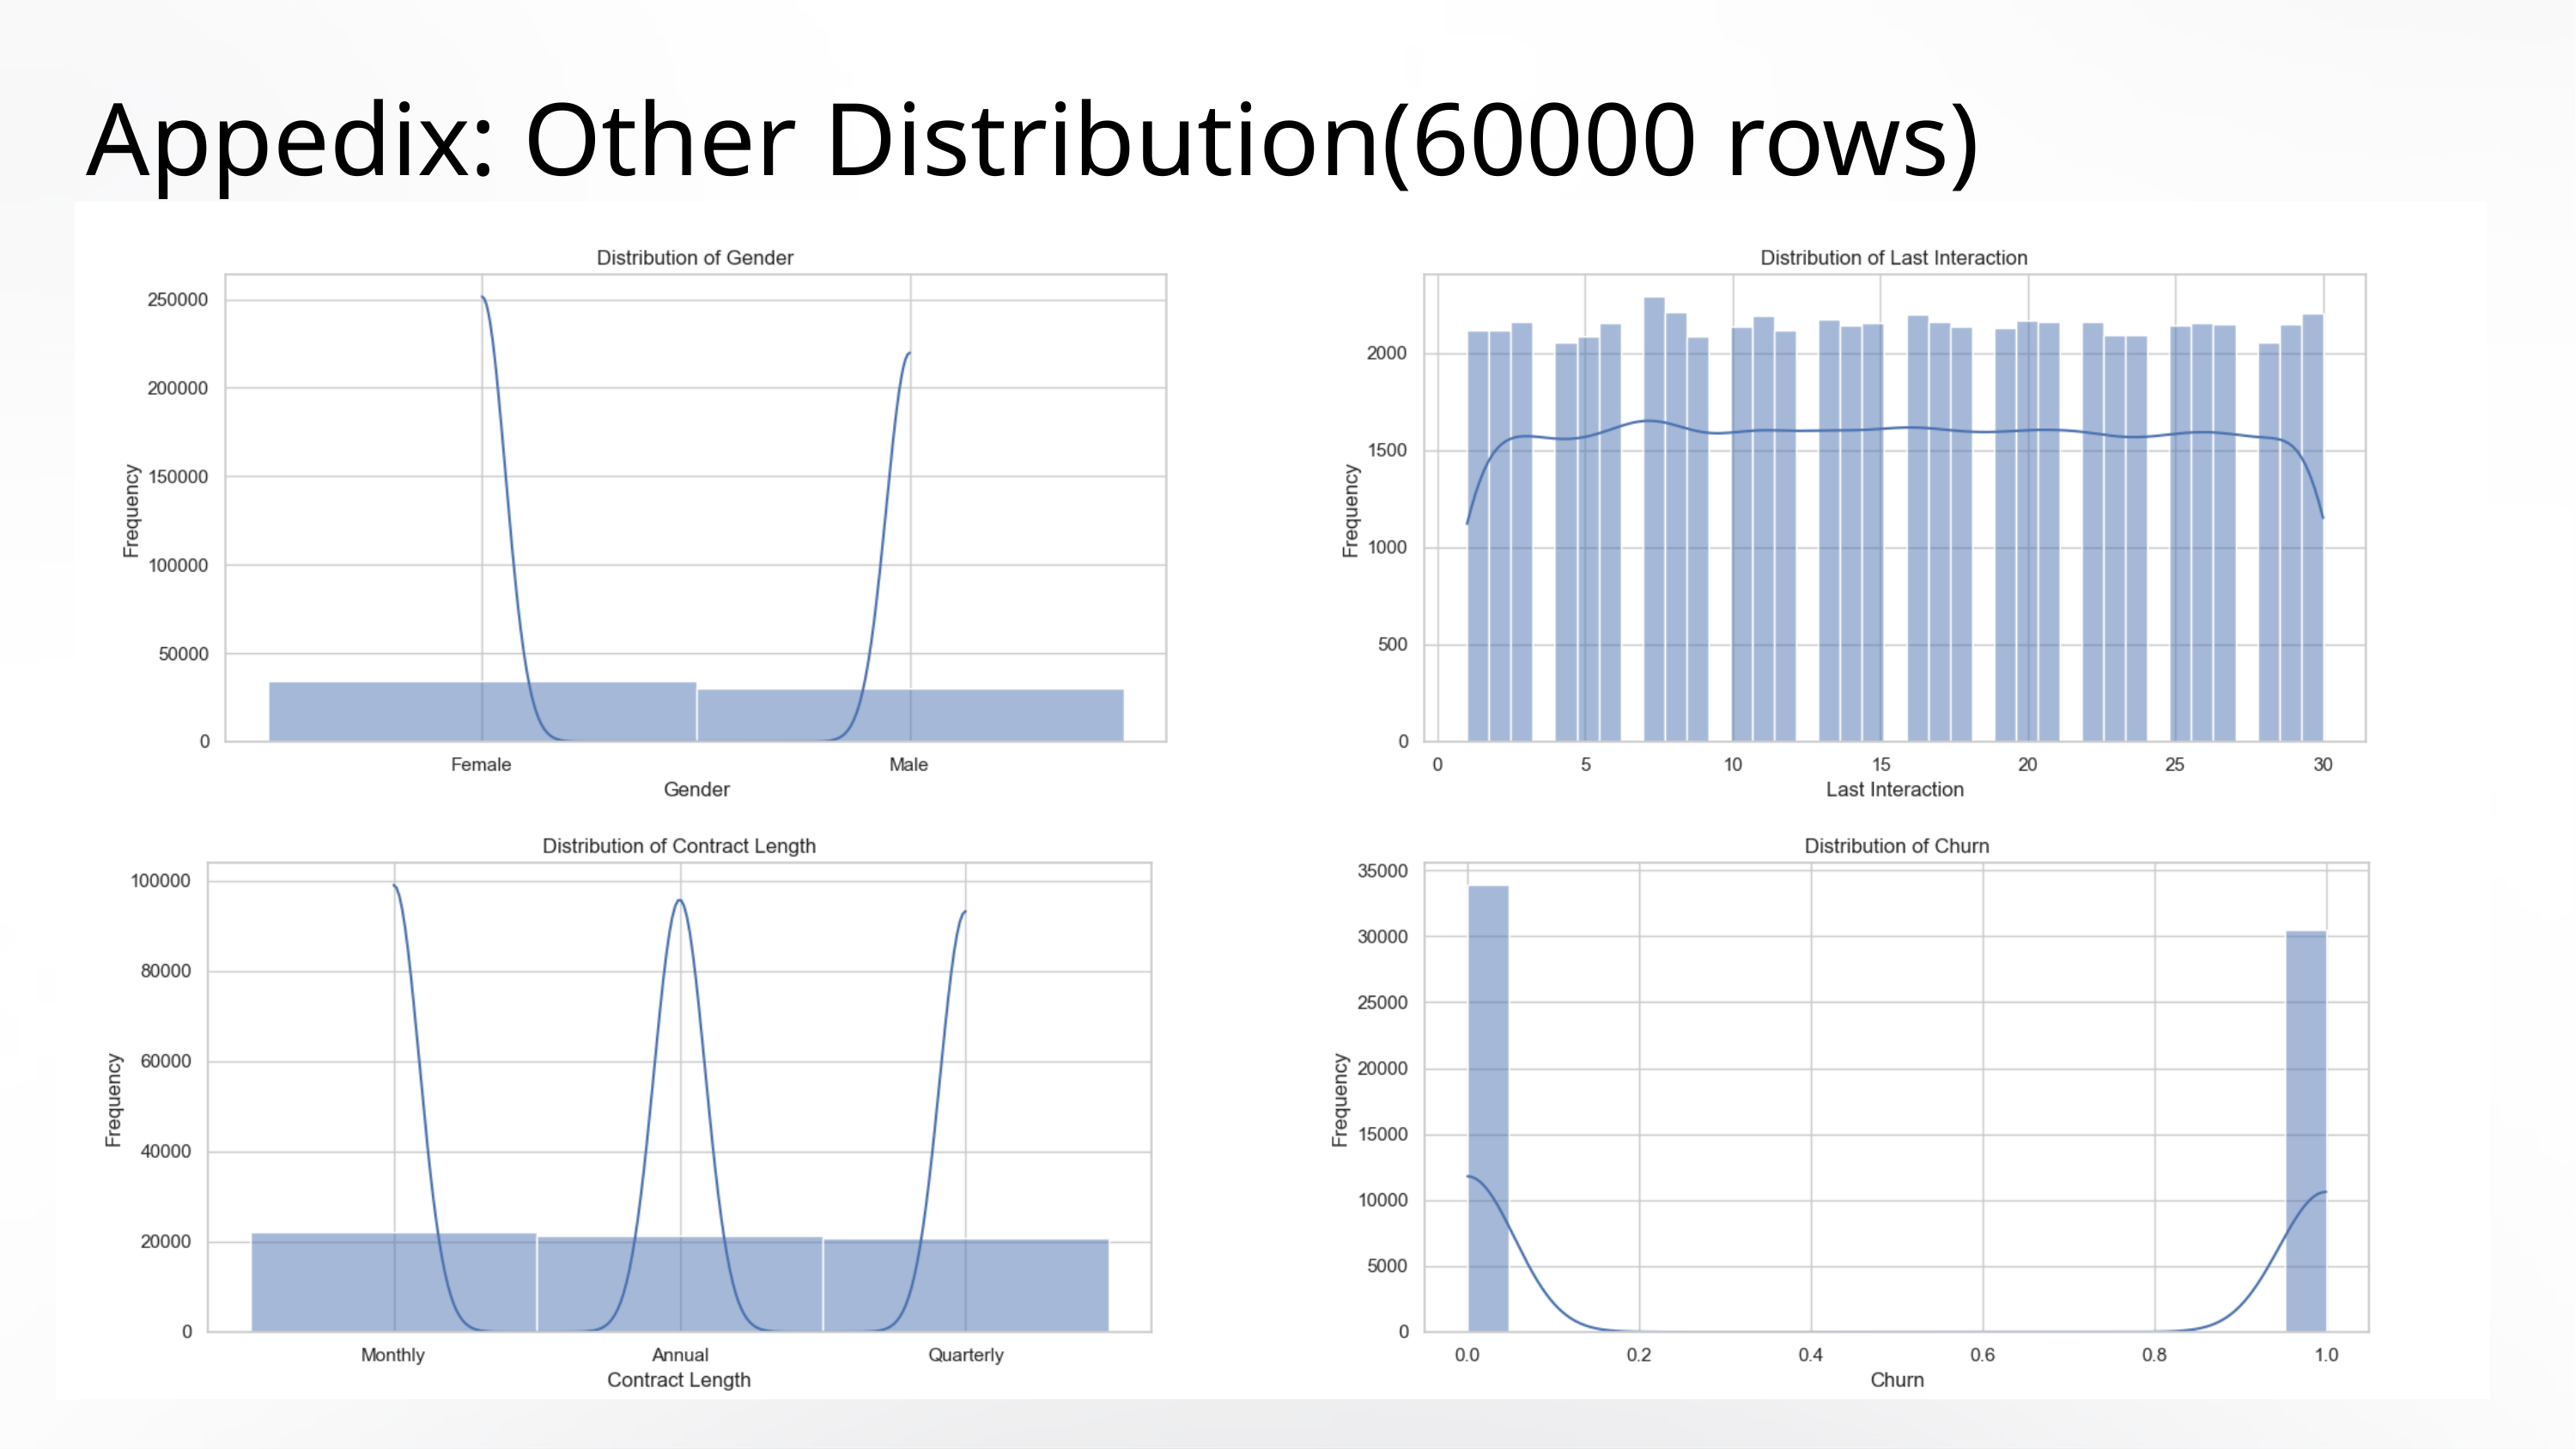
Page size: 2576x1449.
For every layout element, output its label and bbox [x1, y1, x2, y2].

text_box [0, 0, 2576, 1449]
